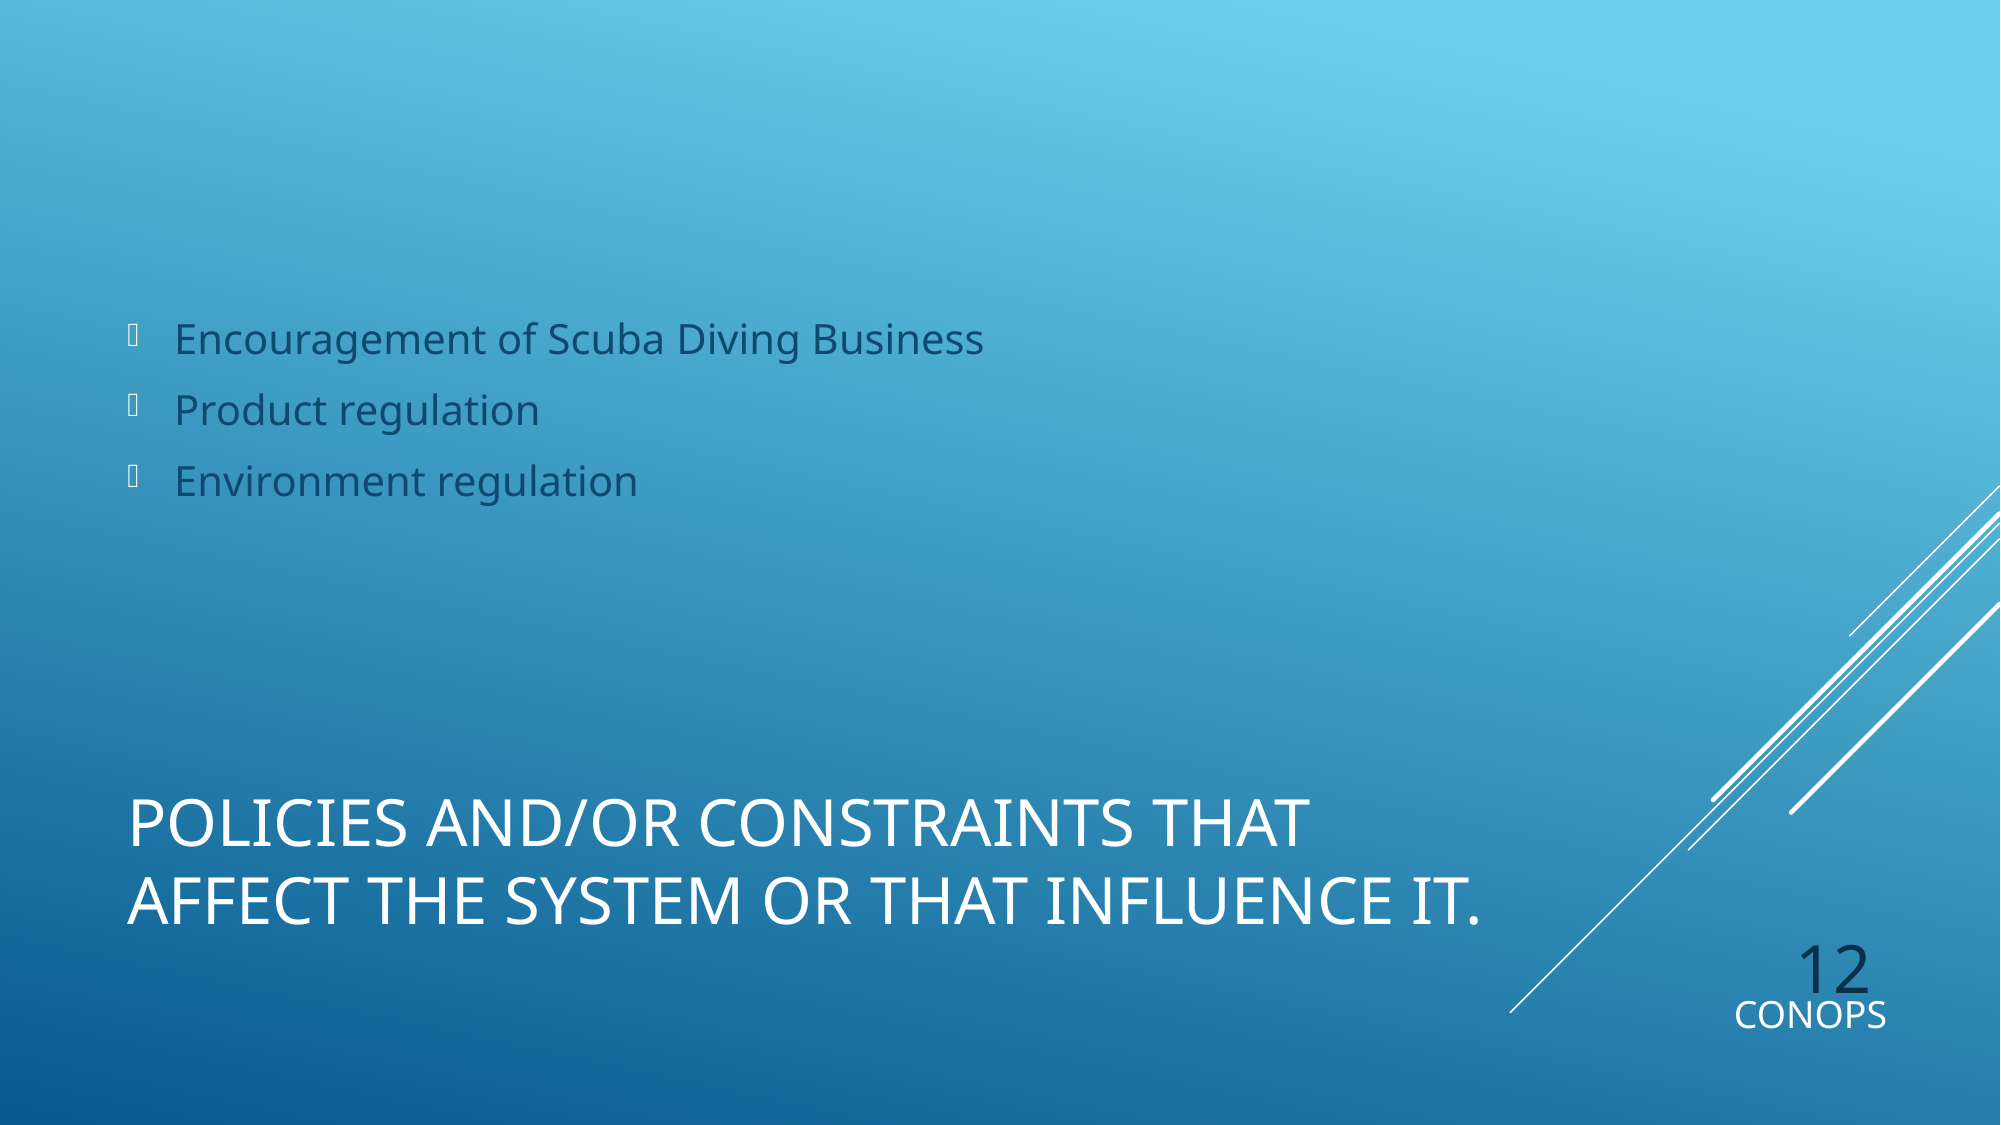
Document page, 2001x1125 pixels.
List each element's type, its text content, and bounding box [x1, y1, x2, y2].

list Encouragement of Scuba Diving Business Product regulation Environment regulation [112, 112, 1513, 706]
text_box CONOPS [1719, 983, 1953, 1043]
slide_number 12 [1700, 915, 1888, 1025]
title Policies and/or constraints that affect the system or that influence it. [112, 736, 1513, 984]
